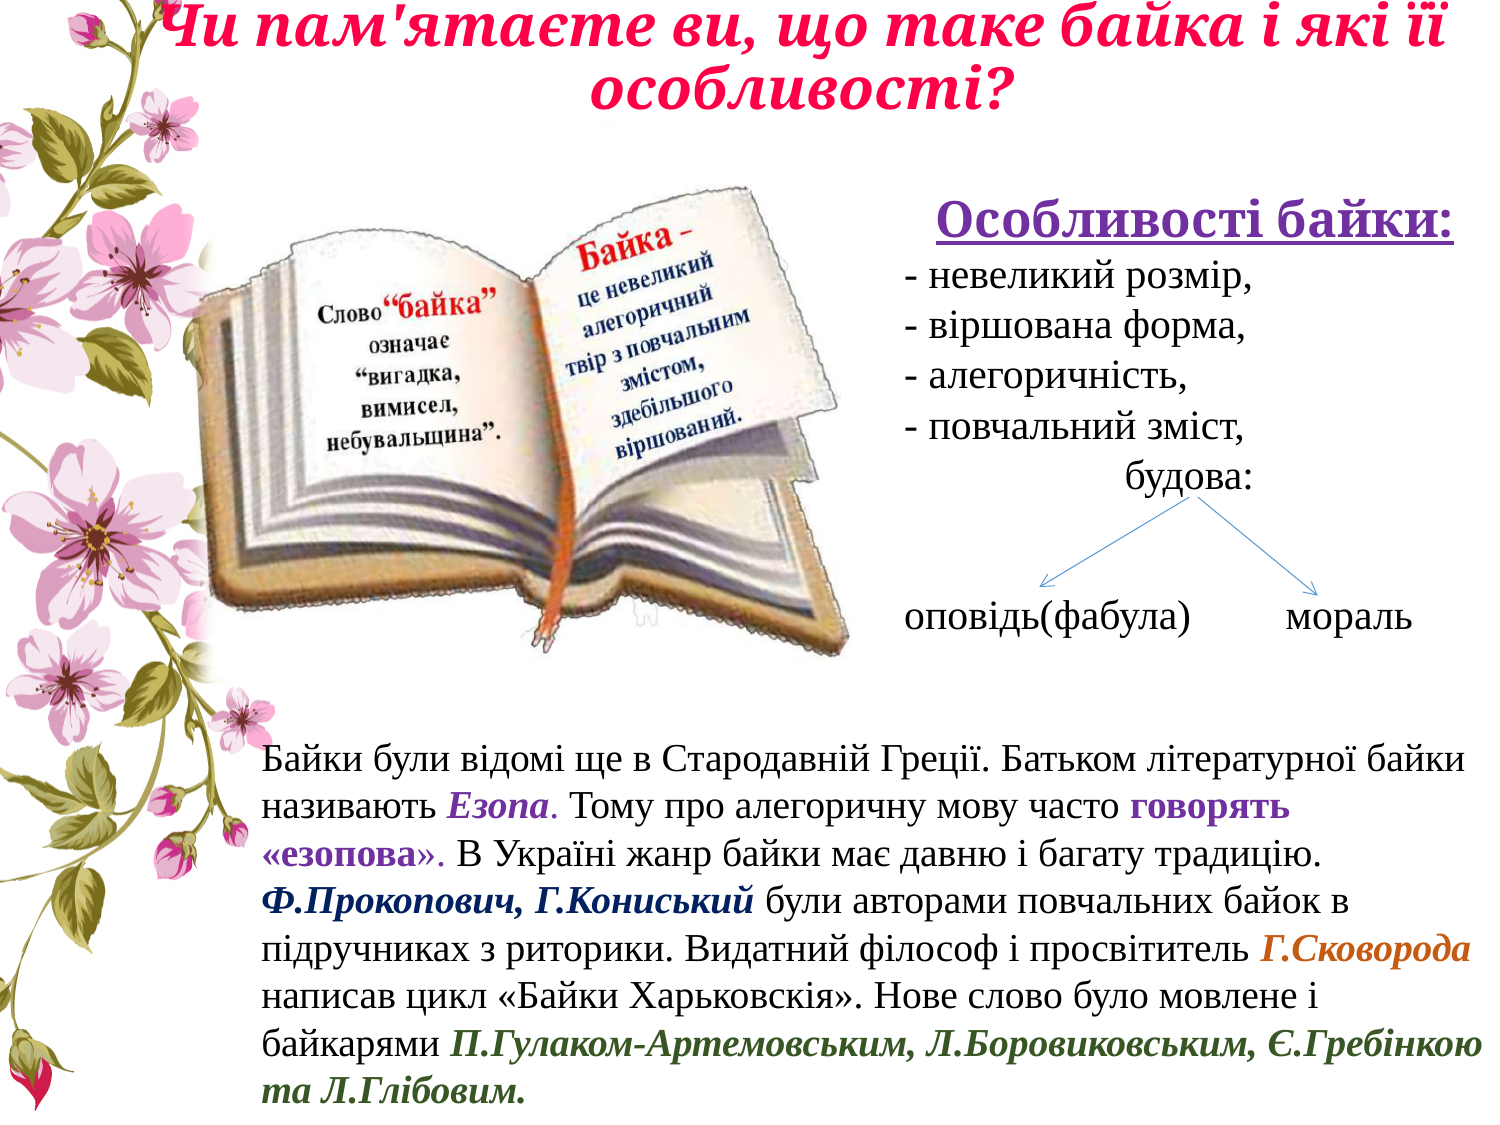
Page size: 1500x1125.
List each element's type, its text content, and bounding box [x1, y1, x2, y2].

text_box Байки були відомі ще в Стародавній Греції. Батьком літературної байки називають Езопа. Тому про алегоричну мову часто говорять «езопова». В Україні жанр байки має давню і багату традицію. Ф.Прокопович, Г.Кониський були авторами повчальних байок в підручниках з риторики. Видатний філософ і просвітитель Г.Сковорода написав цикл «Байки Харьковскія». Нове слово було мовлене і байкарями П.Гулаком-Артемовським, Л.Боровиковським, Є.Гребінкою та Л.Глібовим. [246, 724, 1500, 1125]
title Чи пам'ятаєте ви, що таке байка і які її особливості? [103, 100, 1500, 150]
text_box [1039, 497, 1190, 588]
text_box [1197, 497, 1318, 596]
text_box Особливості байки: - невеликий розмір, - віршована форма, - алегоричність, - повчальний зміст, будова: оповідь(фабула) мораль [889, 179, 1500, 645]
picture [0, 0, 1500, 1125]
